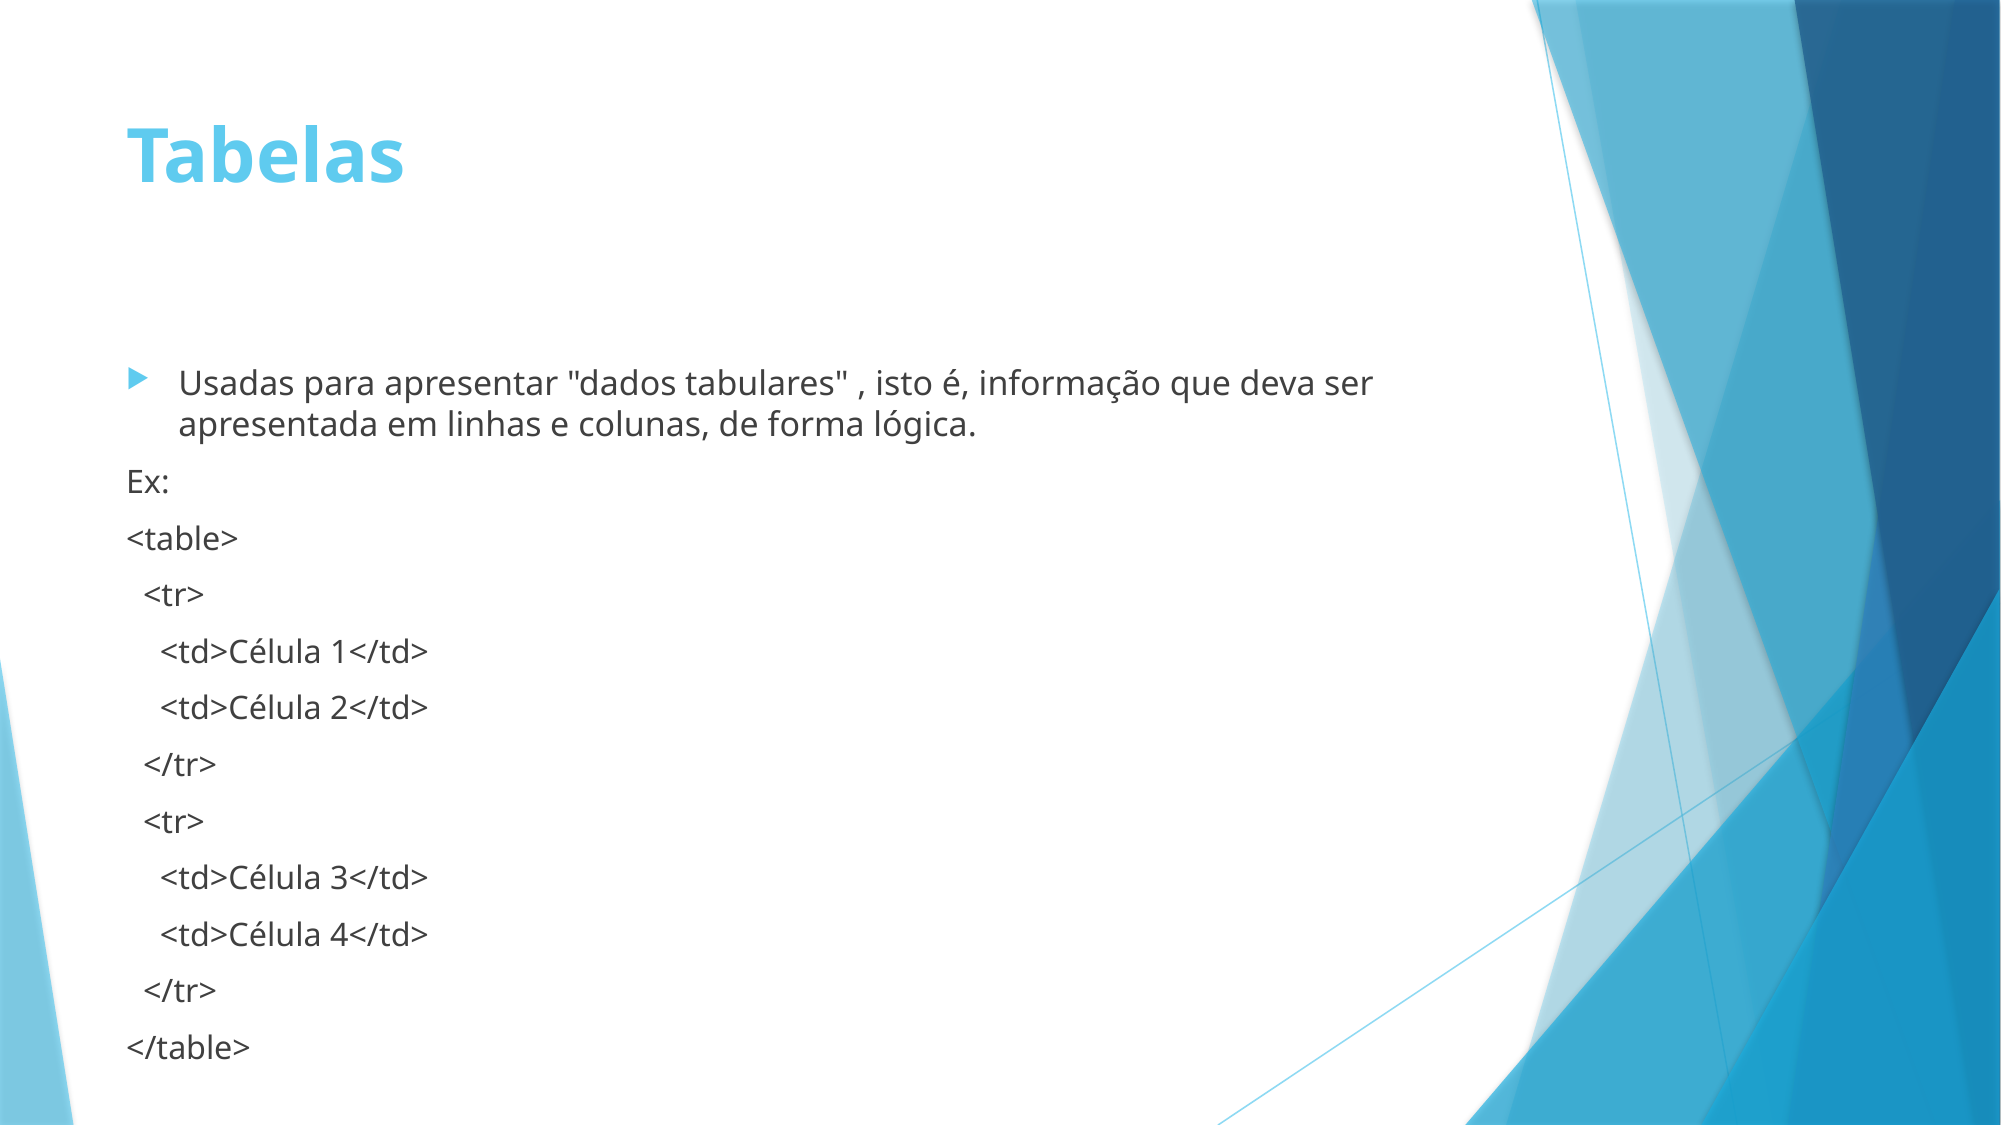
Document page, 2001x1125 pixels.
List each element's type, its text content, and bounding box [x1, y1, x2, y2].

list Usadas para apresentar "dados tabulares" , isto é, informação que deva ser apresentada em linhas e colunas, de forma lógica. Ex: <table> <tr> <td>Célula 1</td> <td>Célula 2</td> </tr> <tr> <td>Célula 3</td> <td>Célula 4</td> </tr> </table> [111, 354, 1522, 1080]
title Tabelas [111, 99, 1522, 317]
